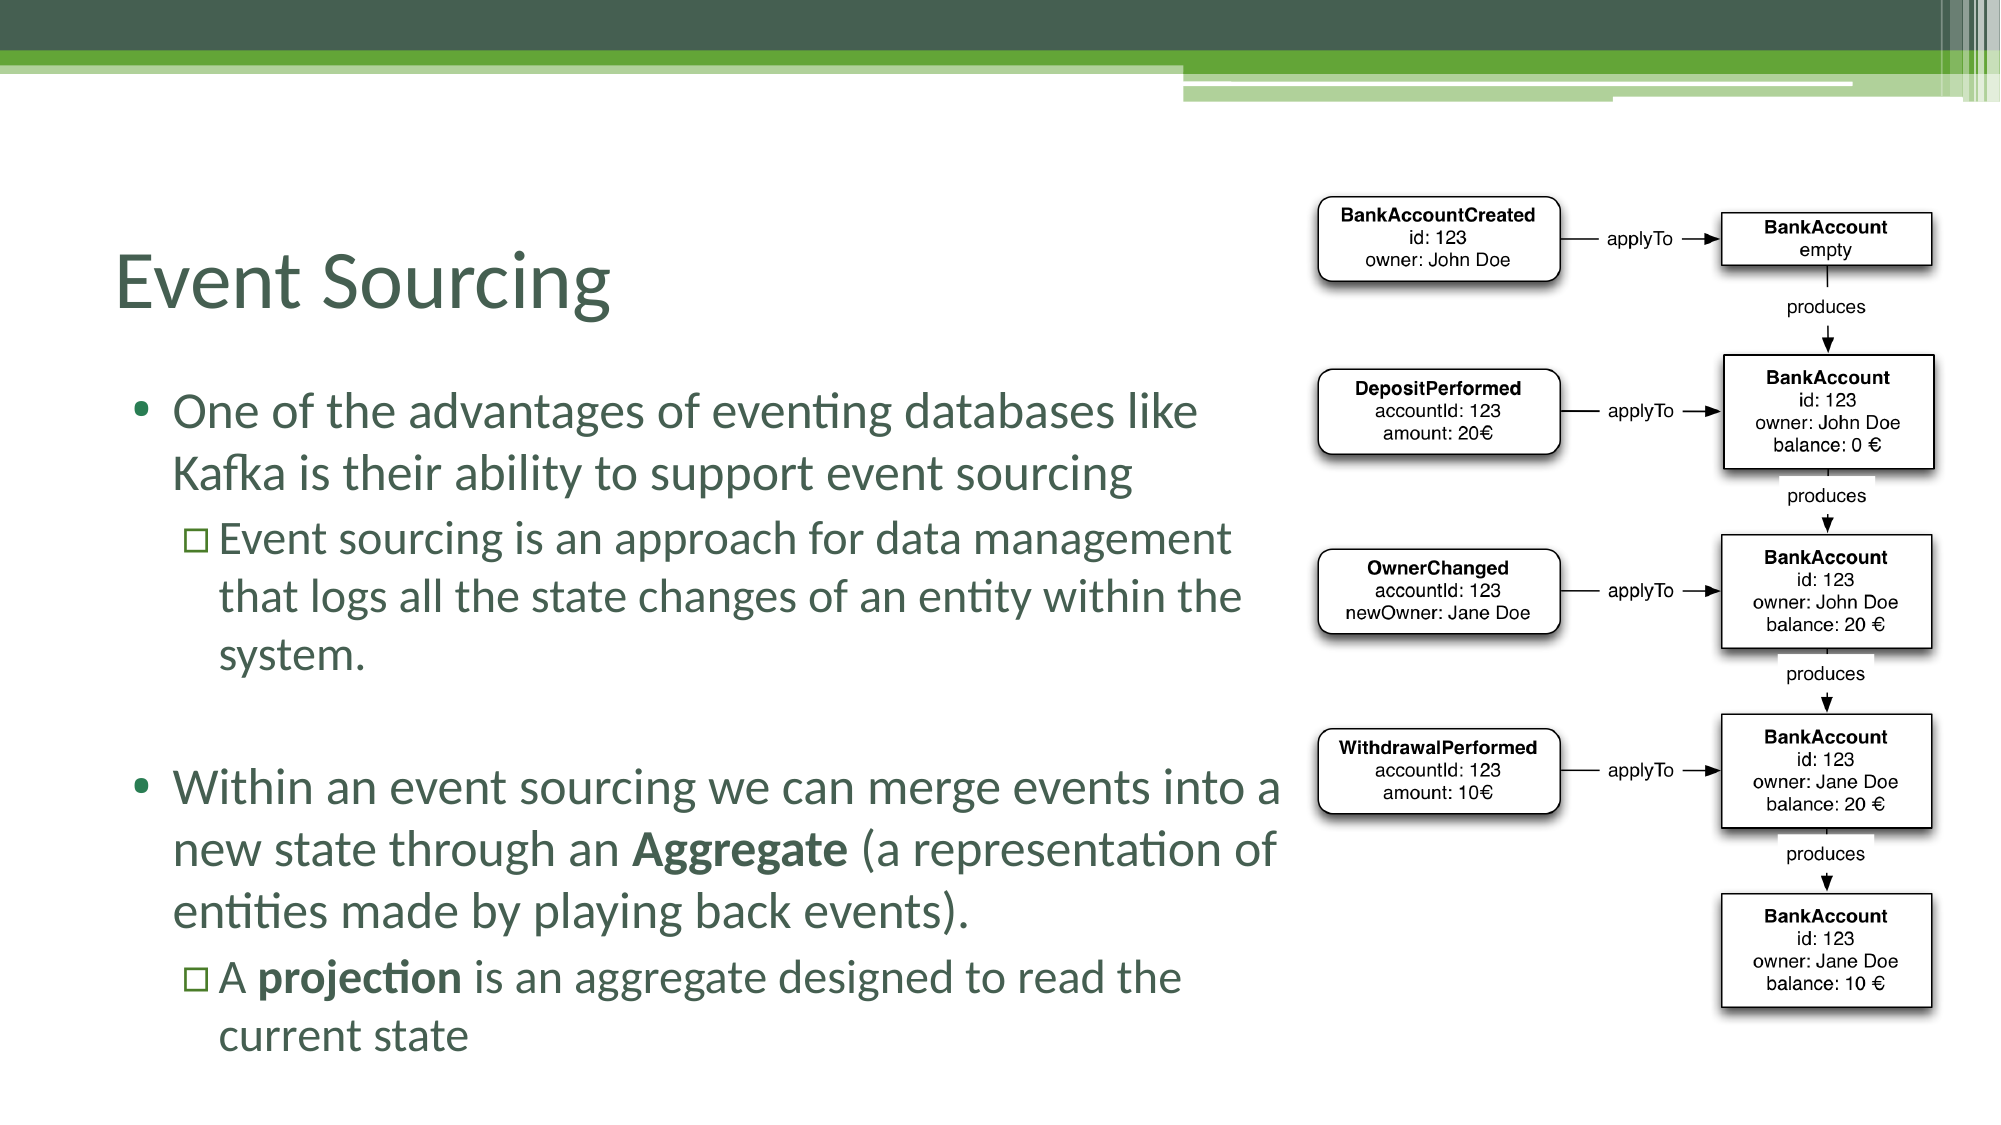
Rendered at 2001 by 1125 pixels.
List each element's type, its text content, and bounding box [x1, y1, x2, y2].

title Event Sourcing [99, 187, 1285, 363]
list One of the advantages of eventing databases like Kafka is their ability to support event sourcing Event sourcing is an approach for data management that logs all the state changes of an entity within the system. Within an event sourcing we can merge events into a new state through an Aggregate (a representation of entities made by playing back events). A projection is an aggregate designed to read the current state [99, 368, 1308, 1079]
picture [1285, 170, 1966, 1045]
